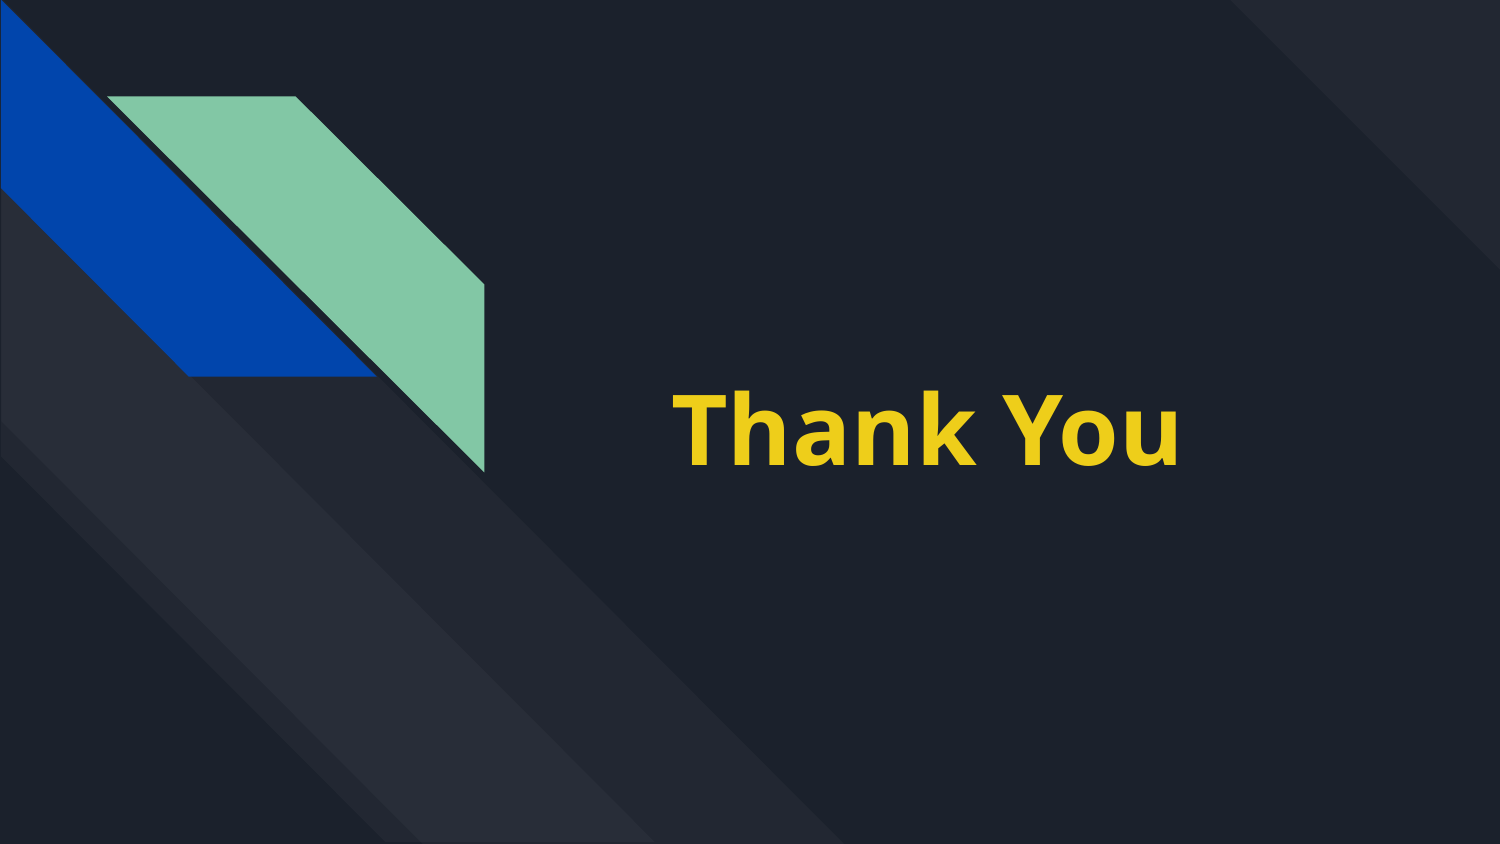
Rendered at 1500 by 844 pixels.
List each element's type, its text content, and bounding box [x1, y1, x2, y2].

title Thank You [656, 352, 1406, 491]
